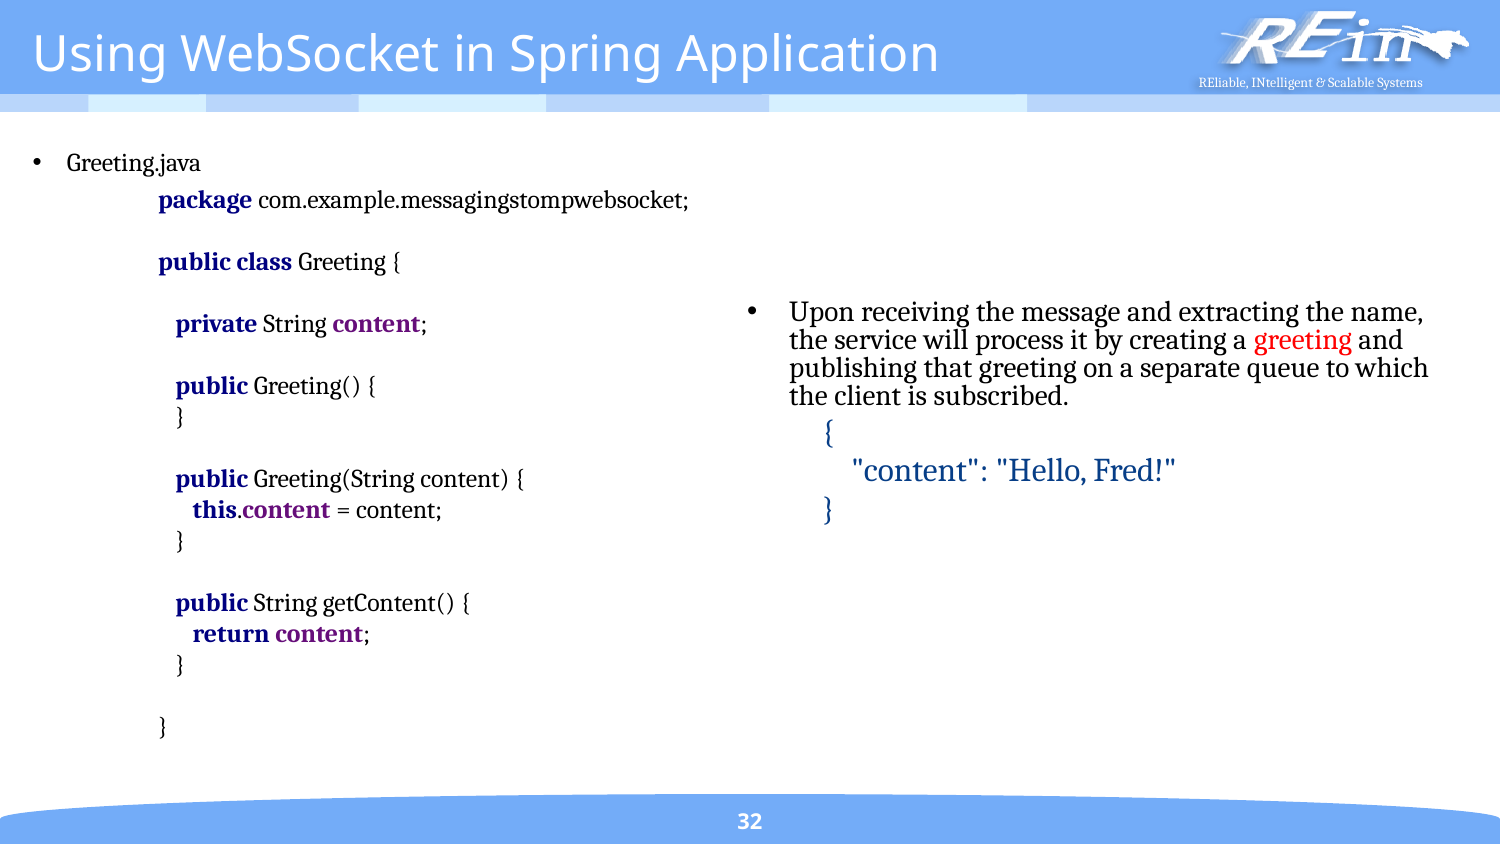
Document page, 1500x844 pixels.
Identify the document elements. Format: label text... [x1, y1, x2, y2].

title Using WebSocket in Spring Application [17, 17, 1136, 86]
list Greeting.java package com.example.messagingstompwebsocket; public class Greeting { private String content; public Greeting() { } public Greeting(String content) { this.content = content; } public String getContent() { return content; } } [17, 138, 1459, 786]
slide_number 32 [667, 802, 833, 842]
text_box Upon receiving the message and extracting the name, the service will process it by creating a greeting and publishing that greeting on a separate queue to which the client is subscribed. { "content": "Hello, Fred!" } [732, 291, 1483, 535]
